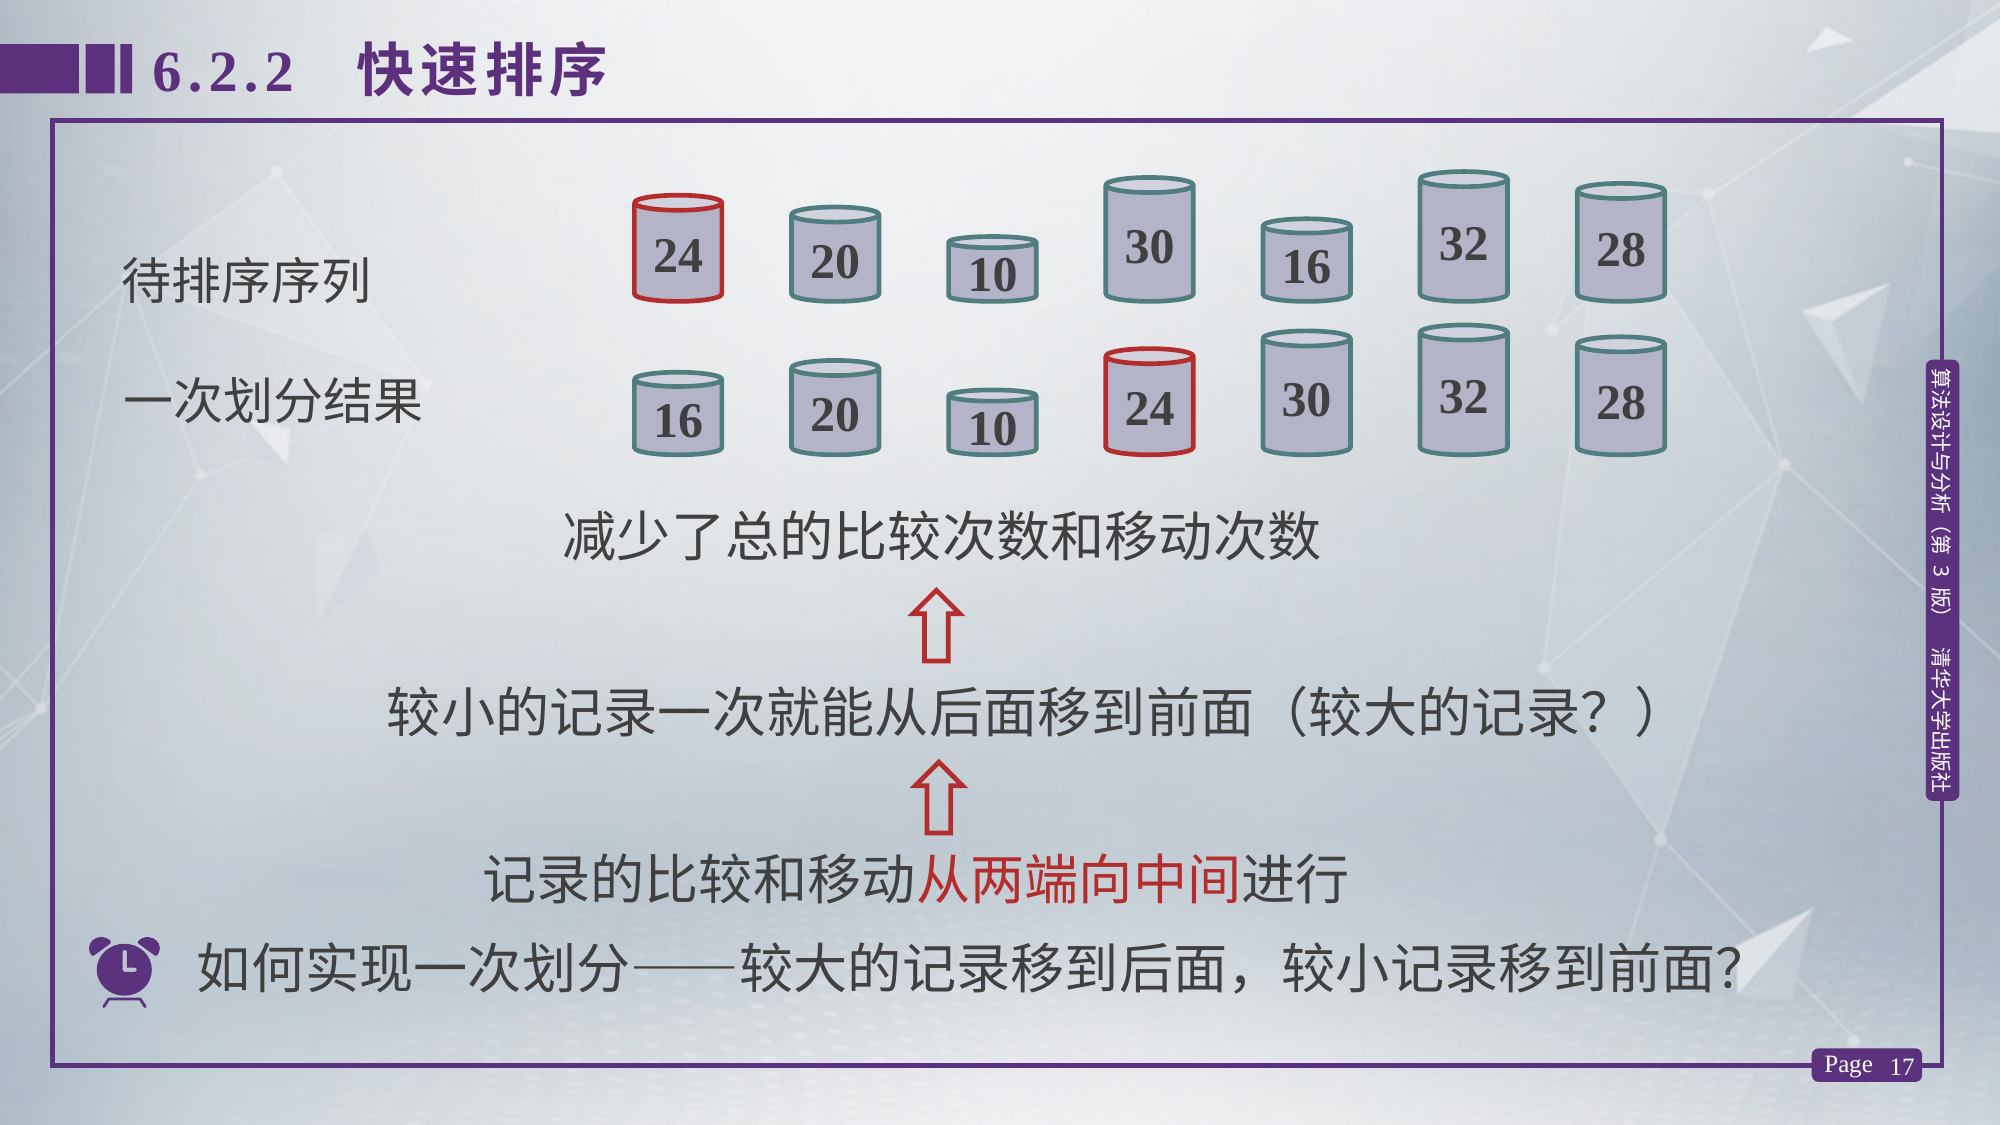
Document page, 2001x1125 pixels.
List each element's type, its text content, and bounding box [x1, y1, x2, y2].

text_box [88, 927, 1923, 1008]
text_box 20 [791, 206, 880, 302]
text_box 记录的比较和移动从两端向中间进行 [467, 837, 1505, 918]
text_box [547, 494, 1346, 662]
text_box 24 [1105, 348, 1194, 455]
text_box 待排序序列 [106, 242, 416, 318]
text_box 一次划分结果 [108, 362, 518, 437]
text_box 28 [1577, 183, 1665, 302]
text_box 6.2.2 快速排序 [137, 26, 1435, 111]
text_box 30 [1262, 330, 1351, 455]
text_box 28 [1577, 336, 1665, 455]
text_box 30 [1105, 177, 1194, 302]
text_box 16 [1262, 218, 1351, 302]
text_box 16 [634, 372, 722, 455]
text_box 10 [948, 389, 1037, 455]
text_box 32 [1420, 171, 1508, 302]
picture [0, 0, 2000, 1125]
text_box 32 [1420, 324, 1508, 455]
text_box 10 [948, 236, 1037, 302]
text_box 20 [791, 360, 880, 455]
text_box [372, 671, 1736, 833]
text_box 24 [634, 195, 722, 302]
